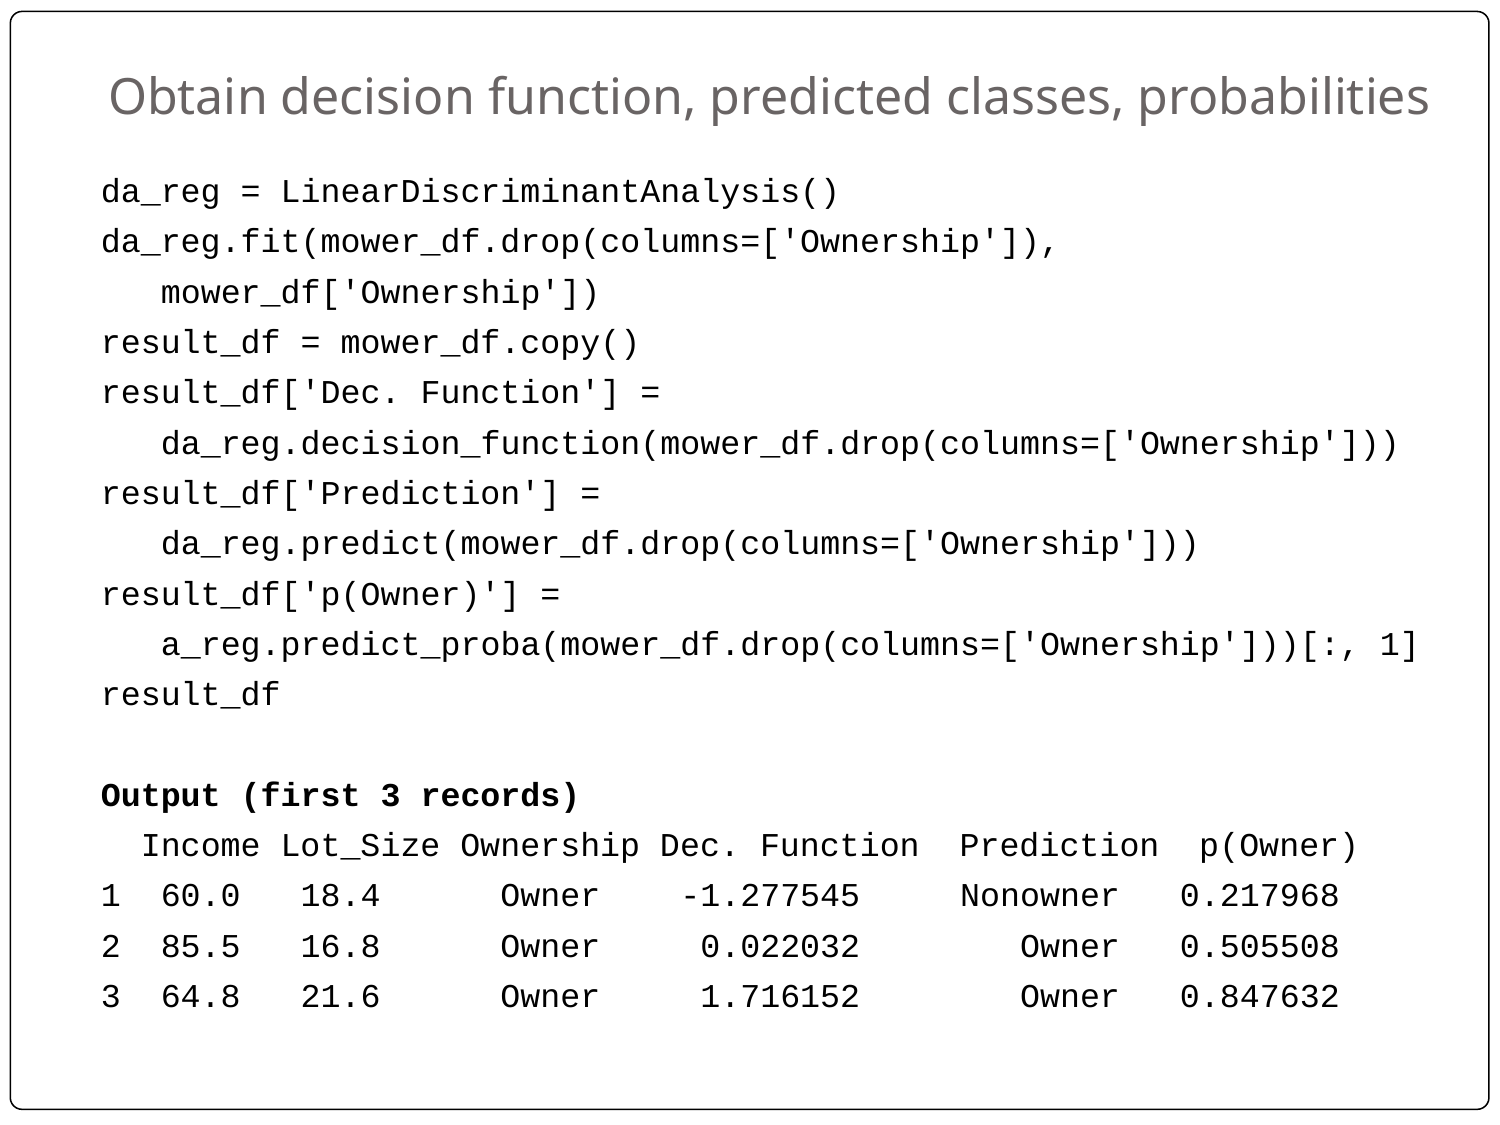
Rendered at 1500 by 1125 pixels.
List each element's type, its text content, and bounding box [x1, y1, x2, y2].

list da_reg = LinearDiscriminantAnalysis() da_reg.fit(mower_df.drop(columns=['Ownership']), mower_df['Ownership']) result_df = mower_df.copy() result_df['Dec. Function'] = da_reg.decision_function(mower_df.drop(columns=['Ownership'])) result_df['Prediction'] = da_reg.predict(mower_df.drop(columns=['Ownership'])) result_df['p(Owner)'] = a_reg.predict_proba(mower_df.drop(columns=['Ownership']))[:, 1] result_df Output (first 3 records) Income Lot_Size Ownership Dec. Function Prediction p(Owner) 1 60.0 18.4 Owner -1.277545 Nonowner 0.217968 2 85.5 16.8 Owner 0.022032 Owner 0.505508 3 64.8 21.6 Owner 1.716152 Owner 0.847632 [85, 161, 1472, 1006]
title Obtain decision function, predicted classes, probabilities [76, 45, 1463, 140]
